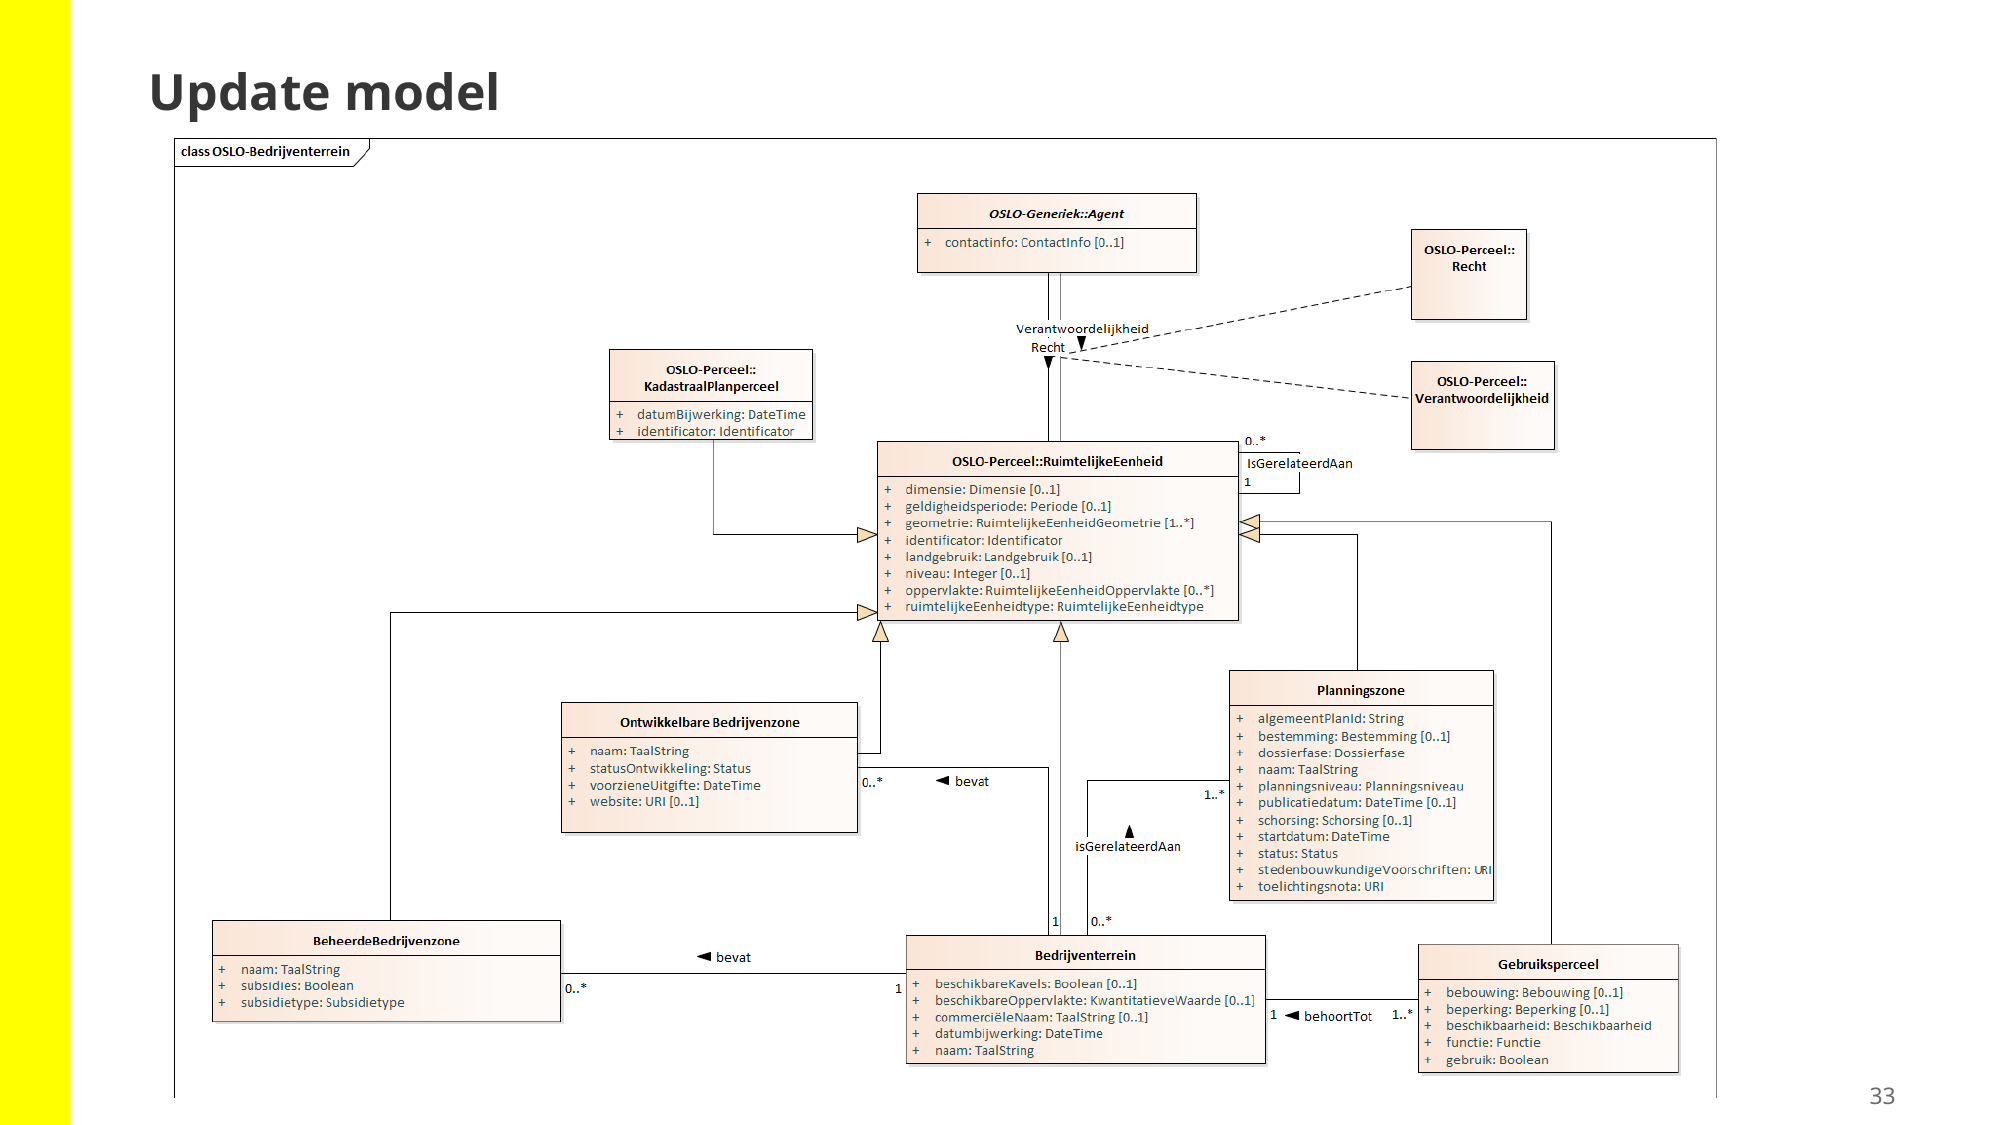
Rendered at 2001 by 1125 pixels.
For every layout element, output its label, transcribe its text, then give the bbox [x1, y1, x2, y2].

title Update model [133, 59, 2000, 278]
picture [173, 137, 1717, 1098]
slide_number 33 [1753, 1075, 1905, 1120]
